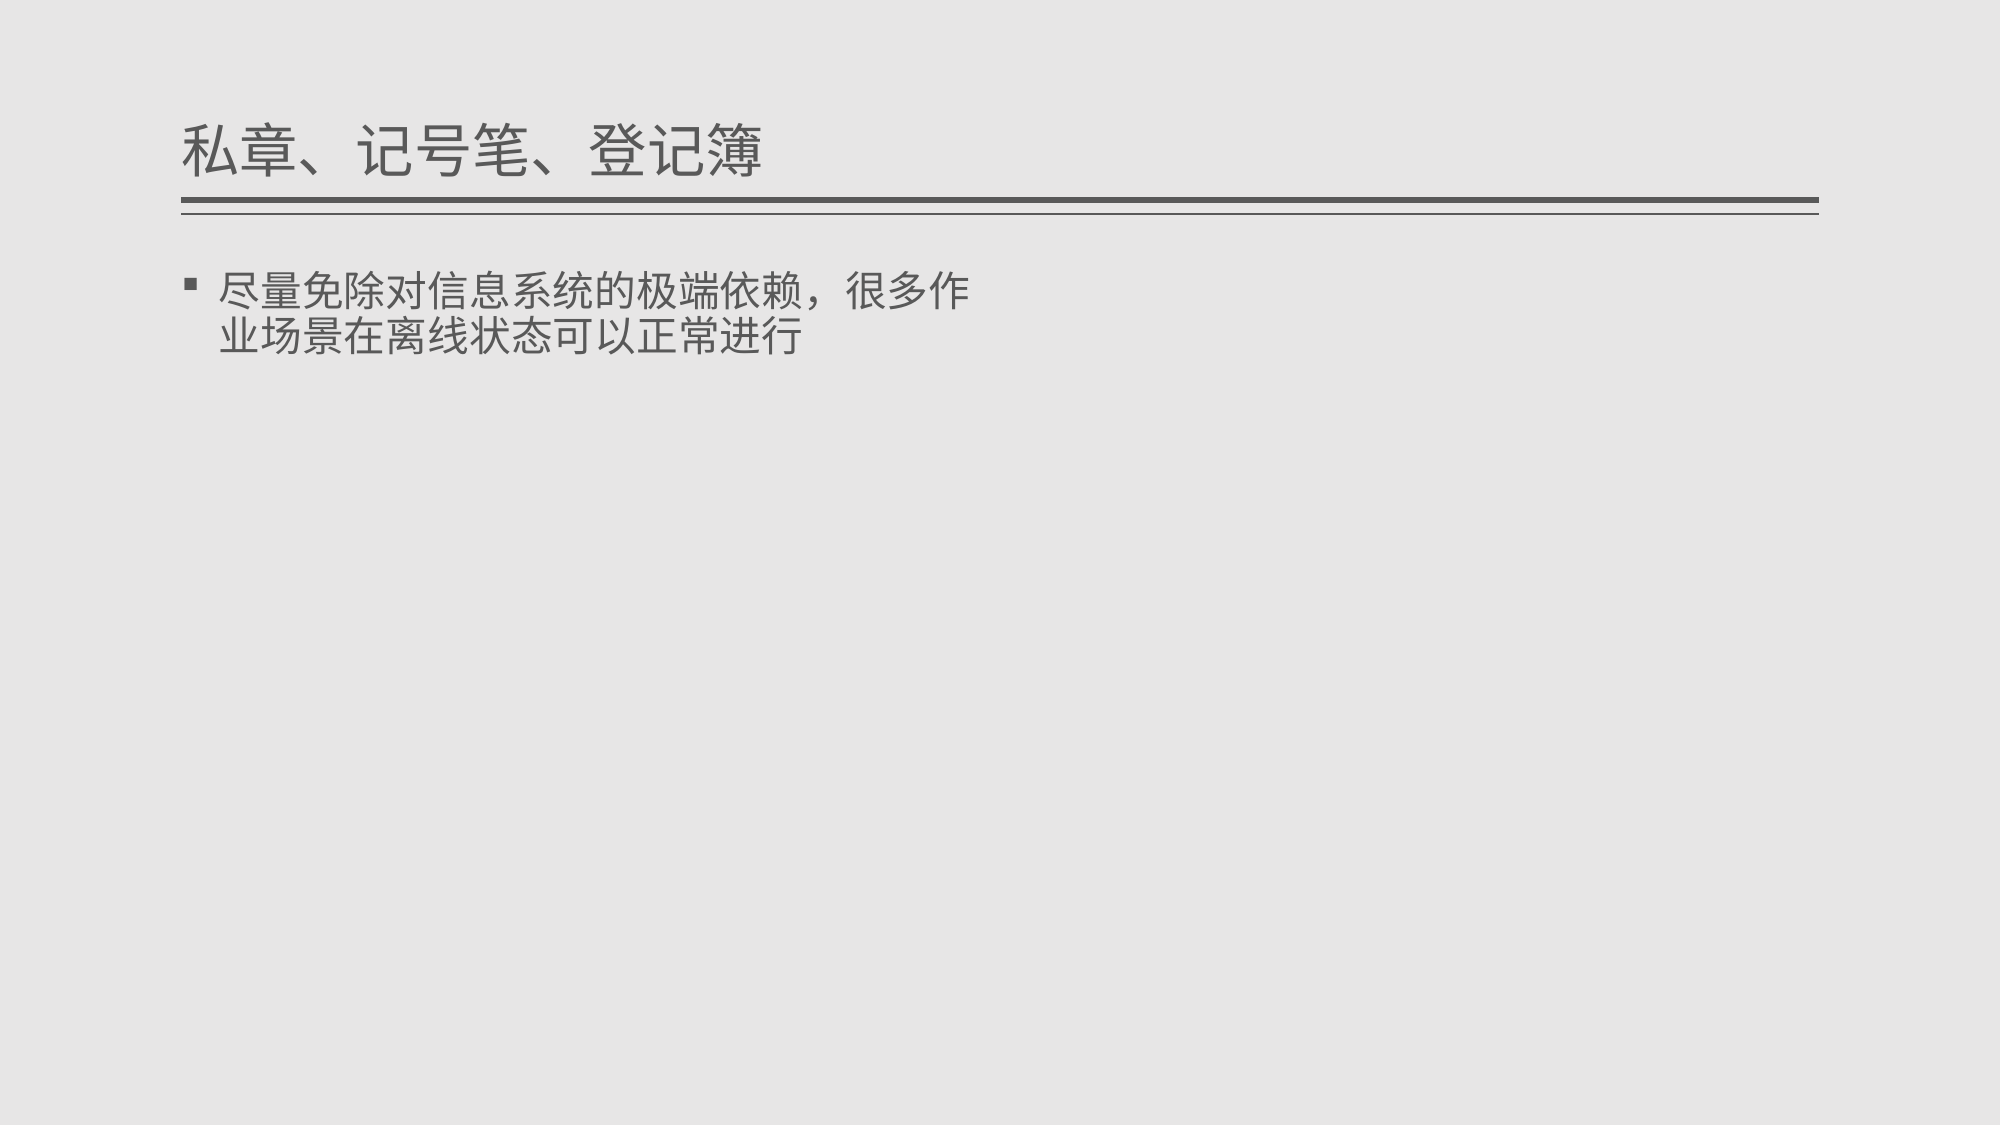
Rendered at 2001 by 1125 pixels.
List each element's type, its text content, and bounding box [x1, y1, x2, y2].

title 私章、记号笔、登记簿 [181, 12, 1819, 193]
list 尽量免除对信息系统的极端依赖，很多作业场景在离线状态可以正常进行 [181, 262, 988, 1013]
